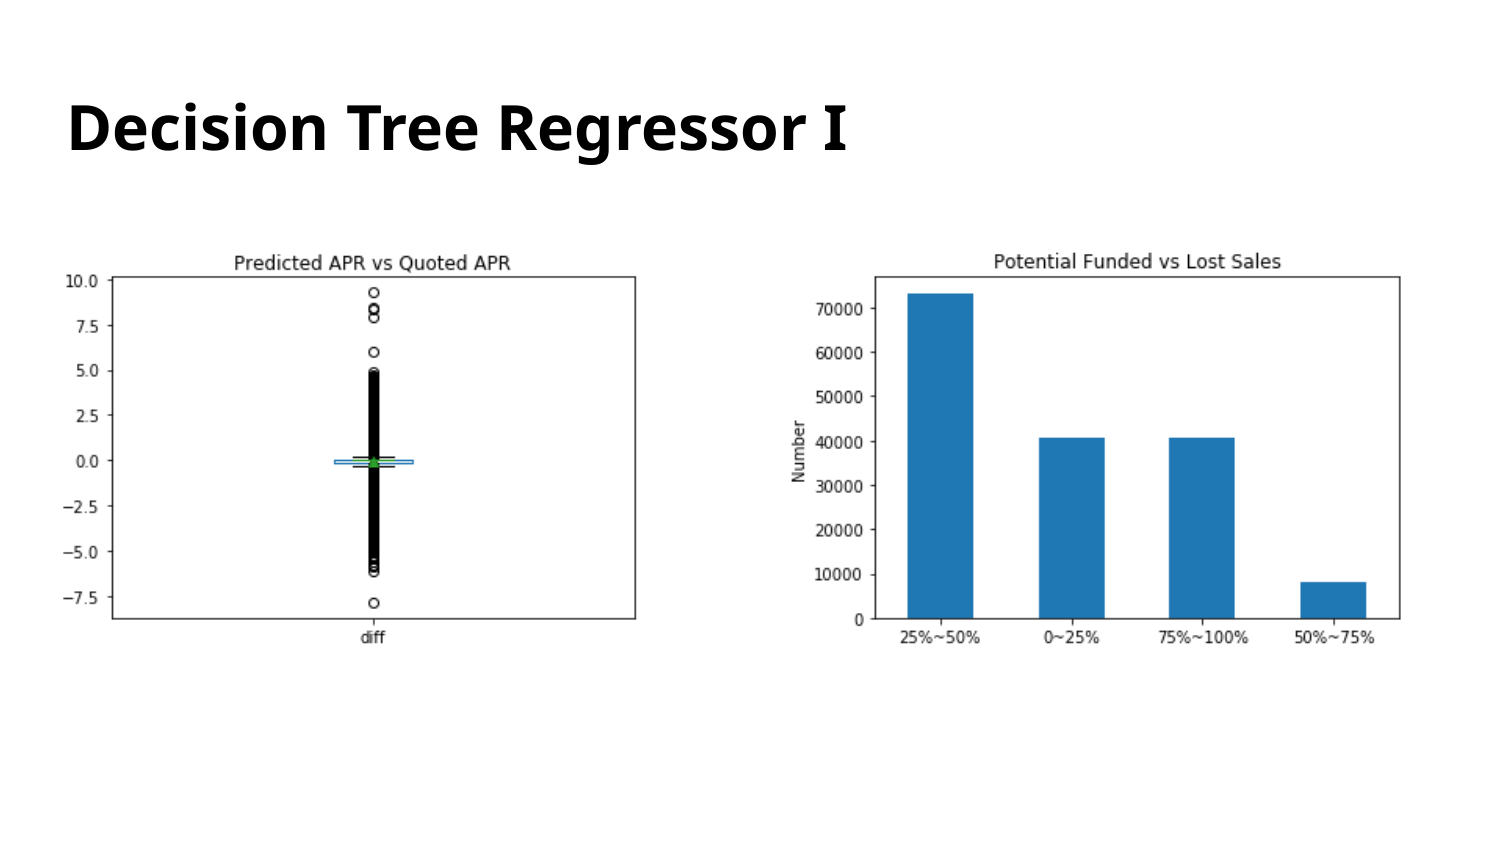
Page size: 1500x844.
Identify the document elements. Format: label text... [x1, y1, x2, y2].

picture [50, 242, 652, 656]
picture [781, 242, 1415, 656]
title Decision Tree Regressor I [51, 72, 1449, 176]
